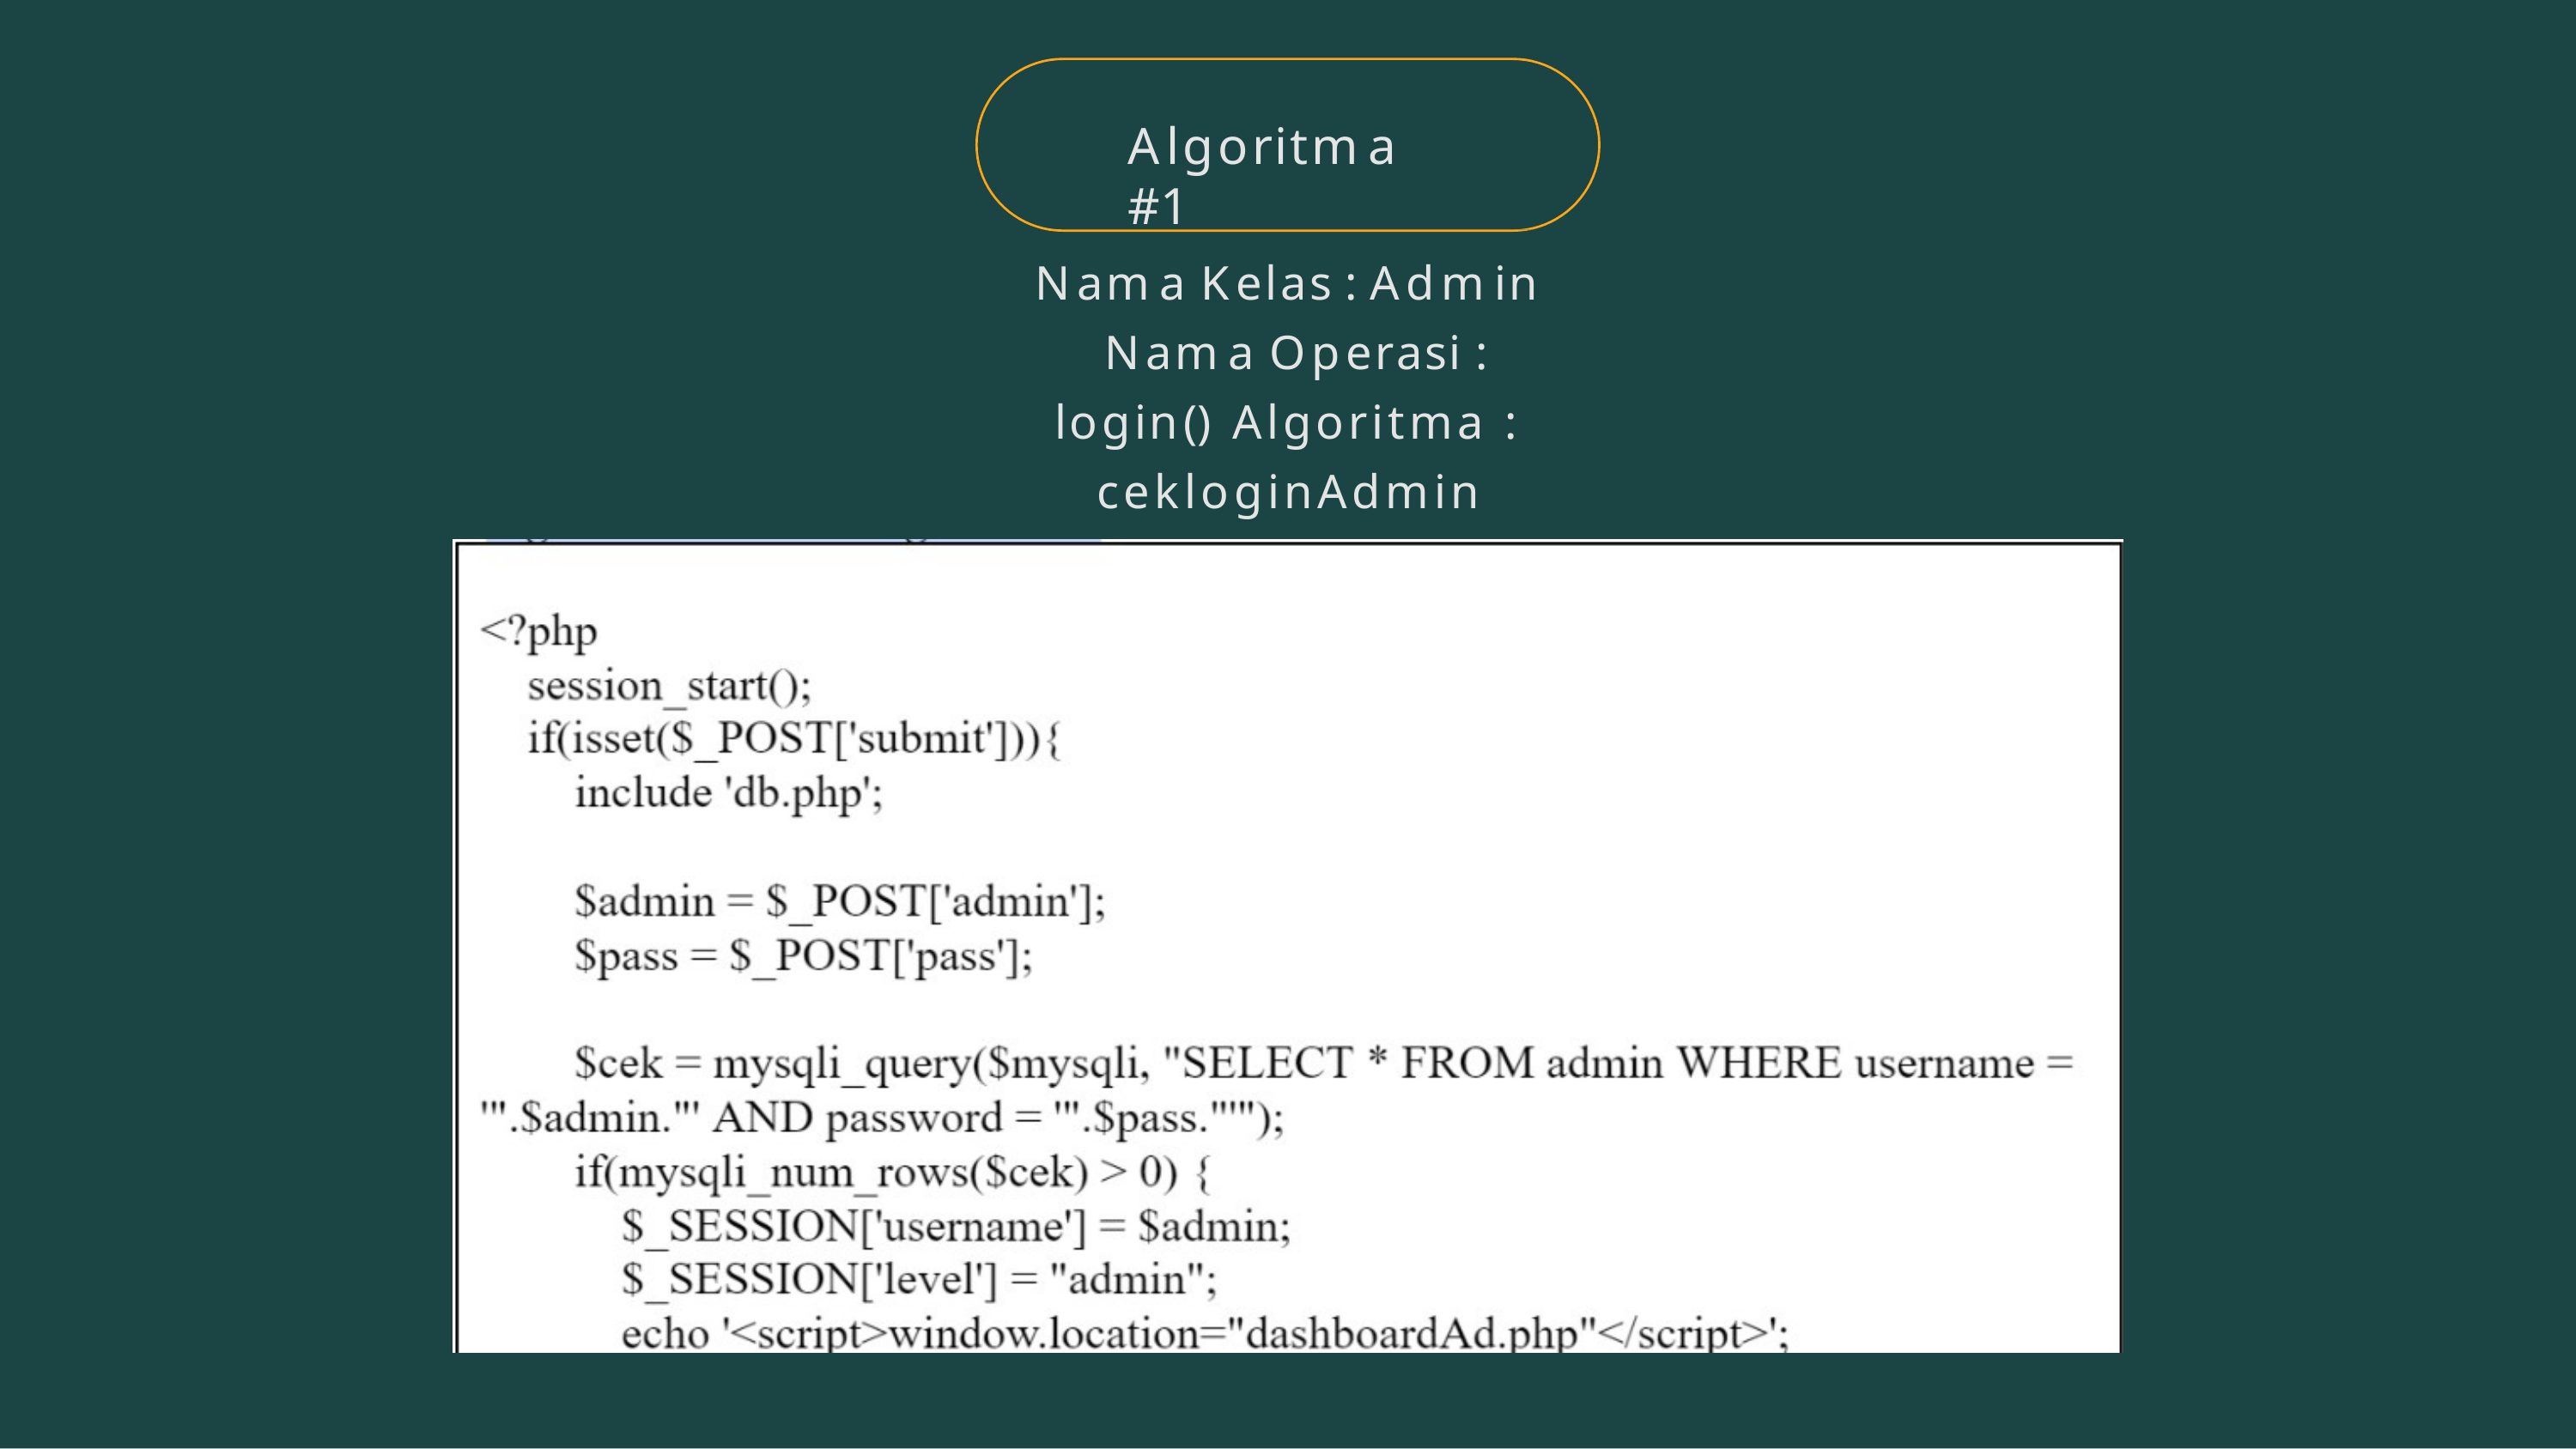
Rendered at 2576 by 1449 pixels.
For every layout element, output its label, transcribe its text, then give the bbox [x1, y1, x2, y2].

picture [453, 539, 2124, 1353]
title Algoritma #1 [1126, 112, 1450, 237]
text_box Nama Kelas : Admin Nama Operasi : login() Algoritma : cekloginAdmin [1028, 237, 1548, 518]
text_box [975, 58, 1601, 233]
